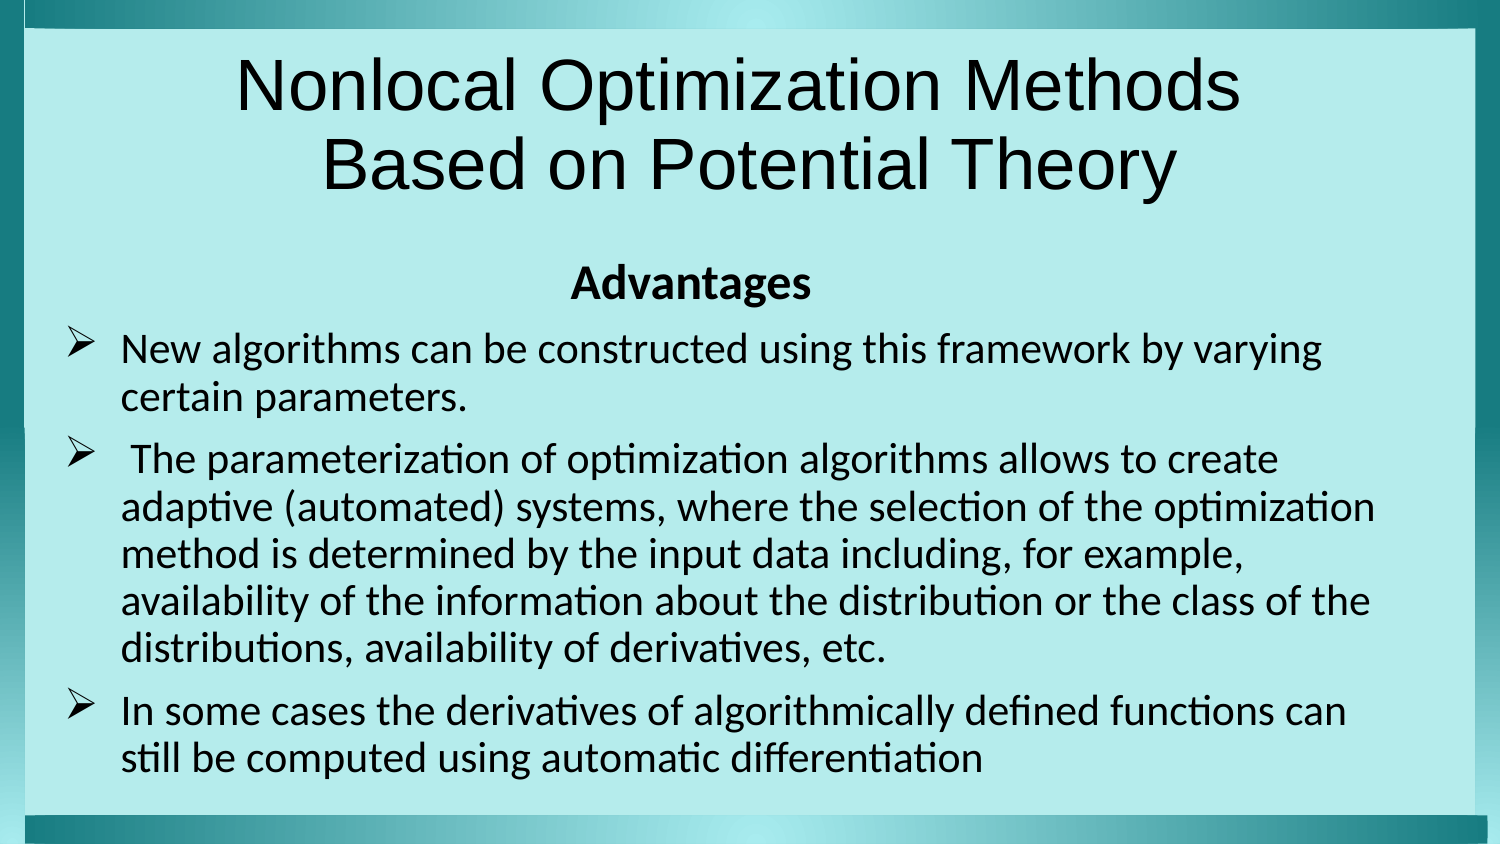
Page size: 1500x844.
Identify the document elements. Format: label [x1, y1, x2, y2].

text_box [0, 0, 1500, 844]
